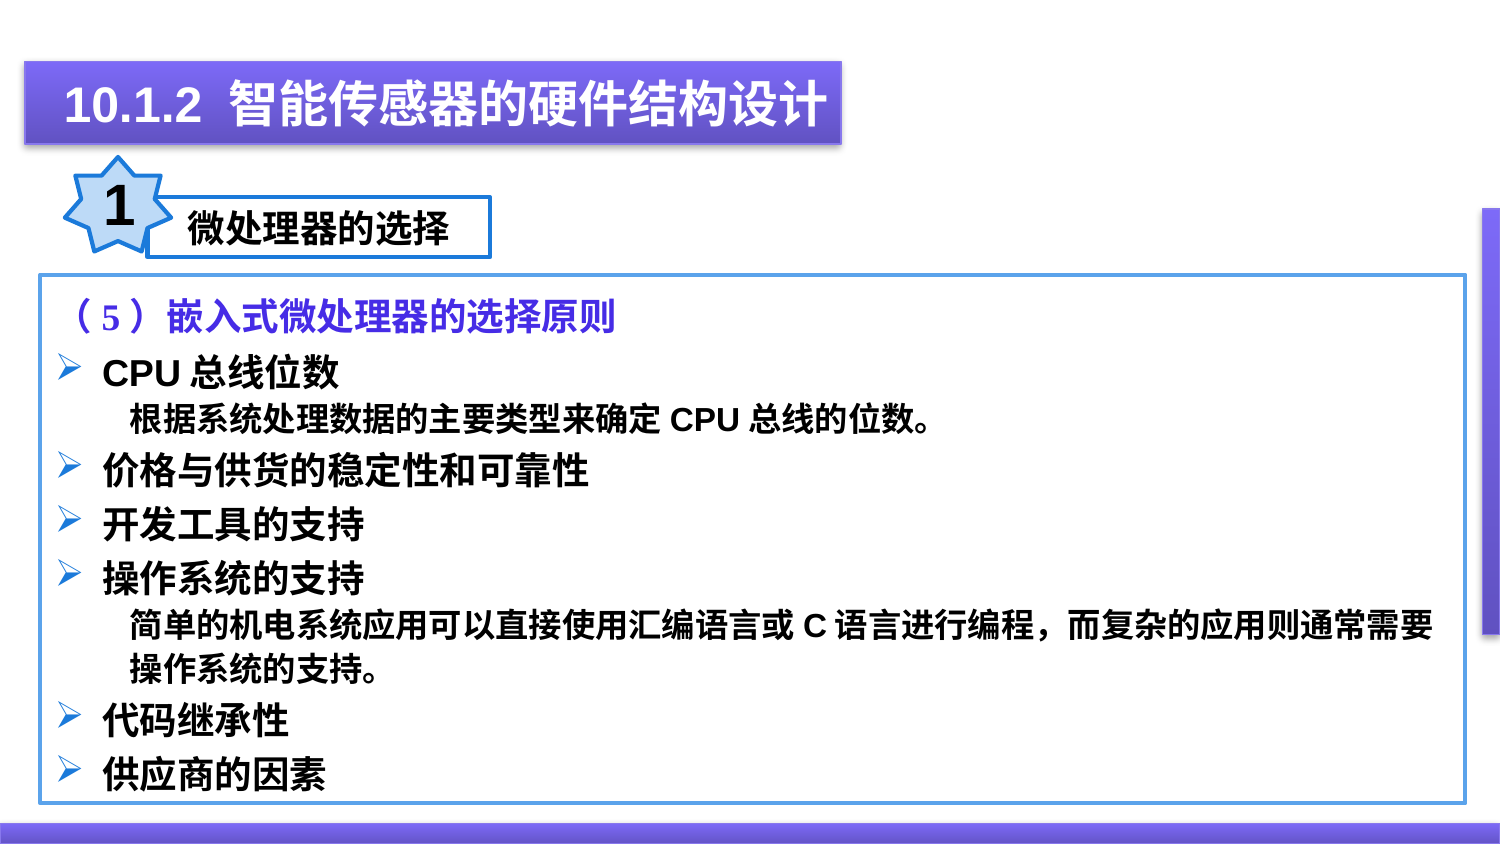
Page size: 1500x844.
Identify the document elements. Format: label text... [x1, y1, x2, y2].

text_box [24, 61, 842, 145]
text_box 1 [62, 154, 174, 254]
text_box 10.1.2 智能传感器的硬件结构设计 [34, 65, 844, 141]
text_box 10.1.2 智能传感器的硬件结构设计 [9, 83, 819, 158]
text_box 微处理器的选择 [145, 195, 492, 259]
text_box （5）嵌入式微处理器的选择原则 CPU总线位数 根据系统处理数据的主要类型来确定CPU总线的位数。 价格与供货的稳定性和可靠性 开发工具的支持 操作系统的支持 简单的机电系统应用可以直接使用汇编语言或C语言进行编程，而复杂的应用则通常需要操作系统的支持。 代码继承性 供应商的因素 [38, 273, 1467, 805]
